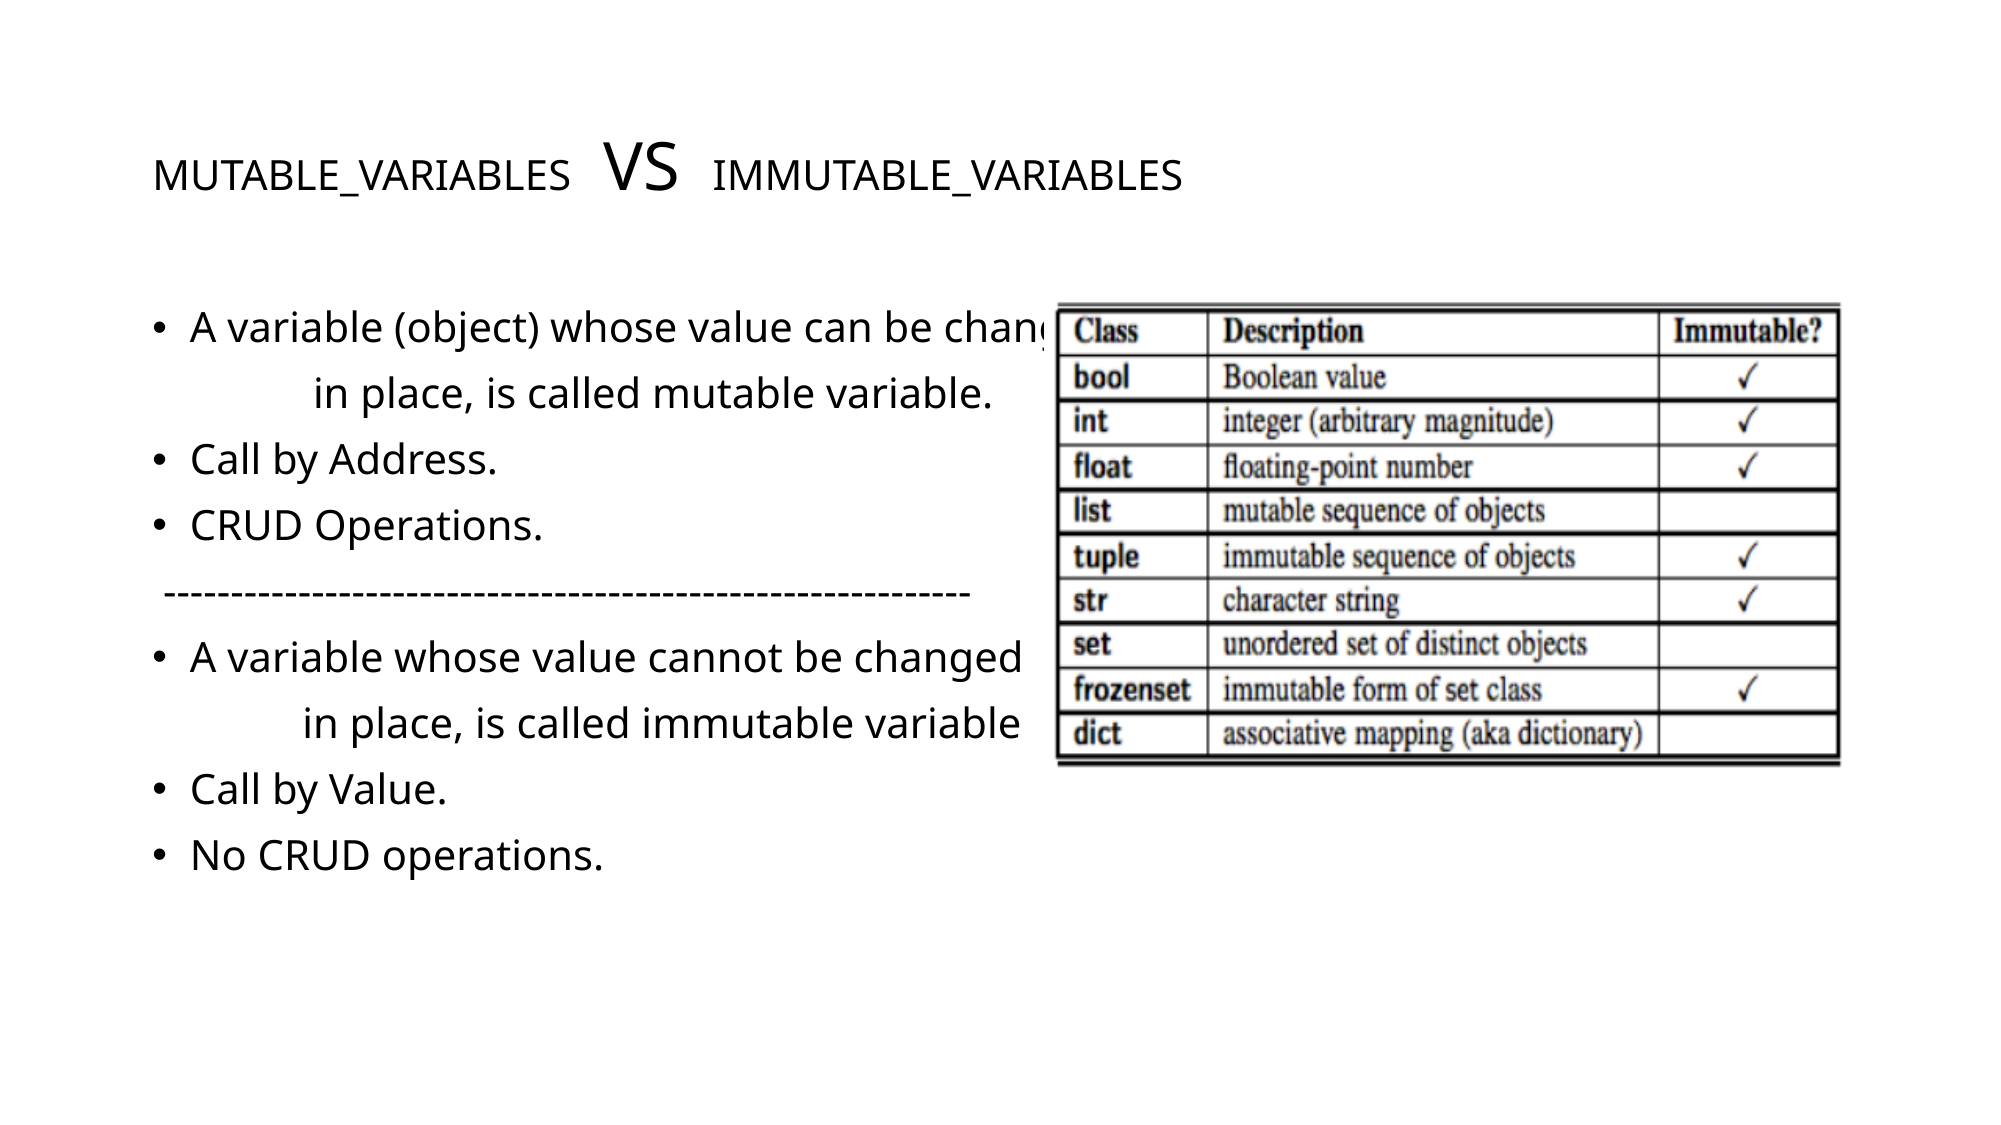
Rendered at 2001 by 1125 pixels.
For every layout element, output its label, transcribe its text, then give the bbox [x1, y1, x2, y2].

picture [1044, 298, 1932, 809]
title MUTABLE_VARIABLES VS IMMUTABLE_VARIABLES [137, 59, 1863, 278]
list A variable (object) whose value can be changed in place, is called mutable variable. Call by Address. CRUD Operations. ------------------------------------------------------------ A variable whose value cannot be changed in place, is called immutable variable Call by Value. No CRUD operations. [137, 299, 1863, 1014]
